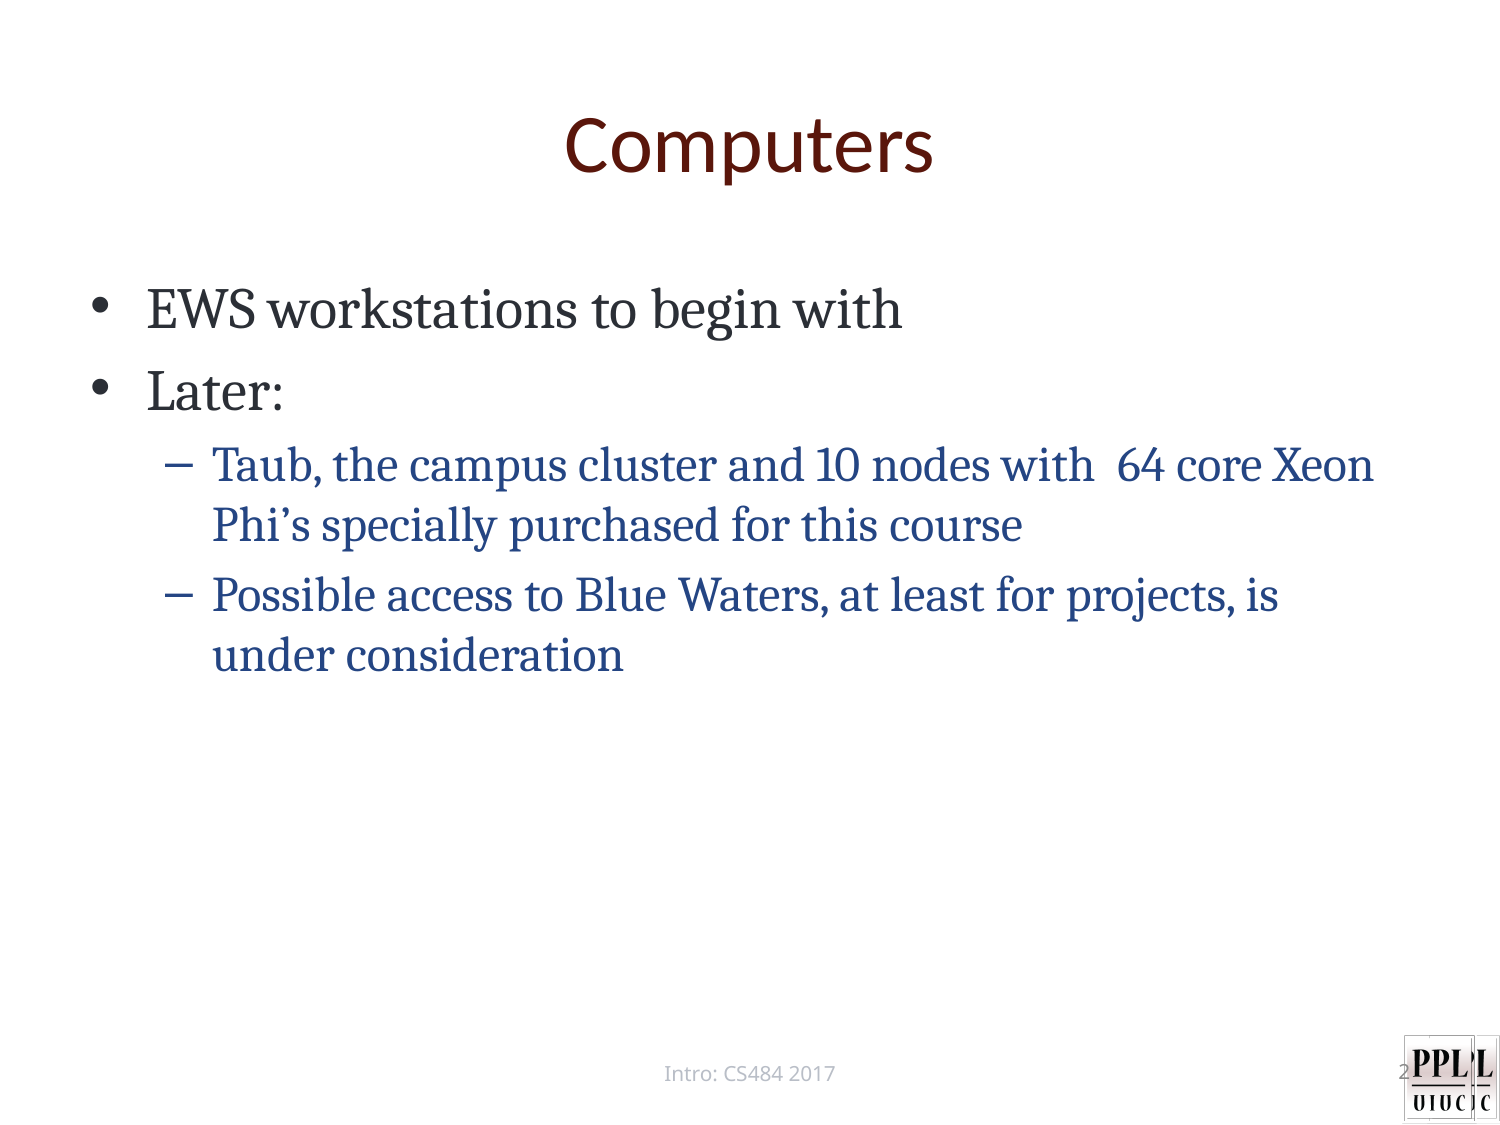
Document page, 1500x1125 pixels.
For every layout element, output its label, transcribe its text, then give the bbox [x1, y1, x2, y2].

list EWS workstations to begin with Later: Taub, the campus cluster and 10 nodes with 64 core Xeon Phi’s specially purchased for this course Possible access to Blue Waters, at least for projects, is under consideration [75, 262, 1425, 1005]
footer Intro: CS484 2017 [512, 1042, 988, 1103]
slide_number 2 [1074, 1042, 1425, 1103]
title Computers [75, 45, 1425, 233]
picture [1400, 1032, 1500, 1125]
